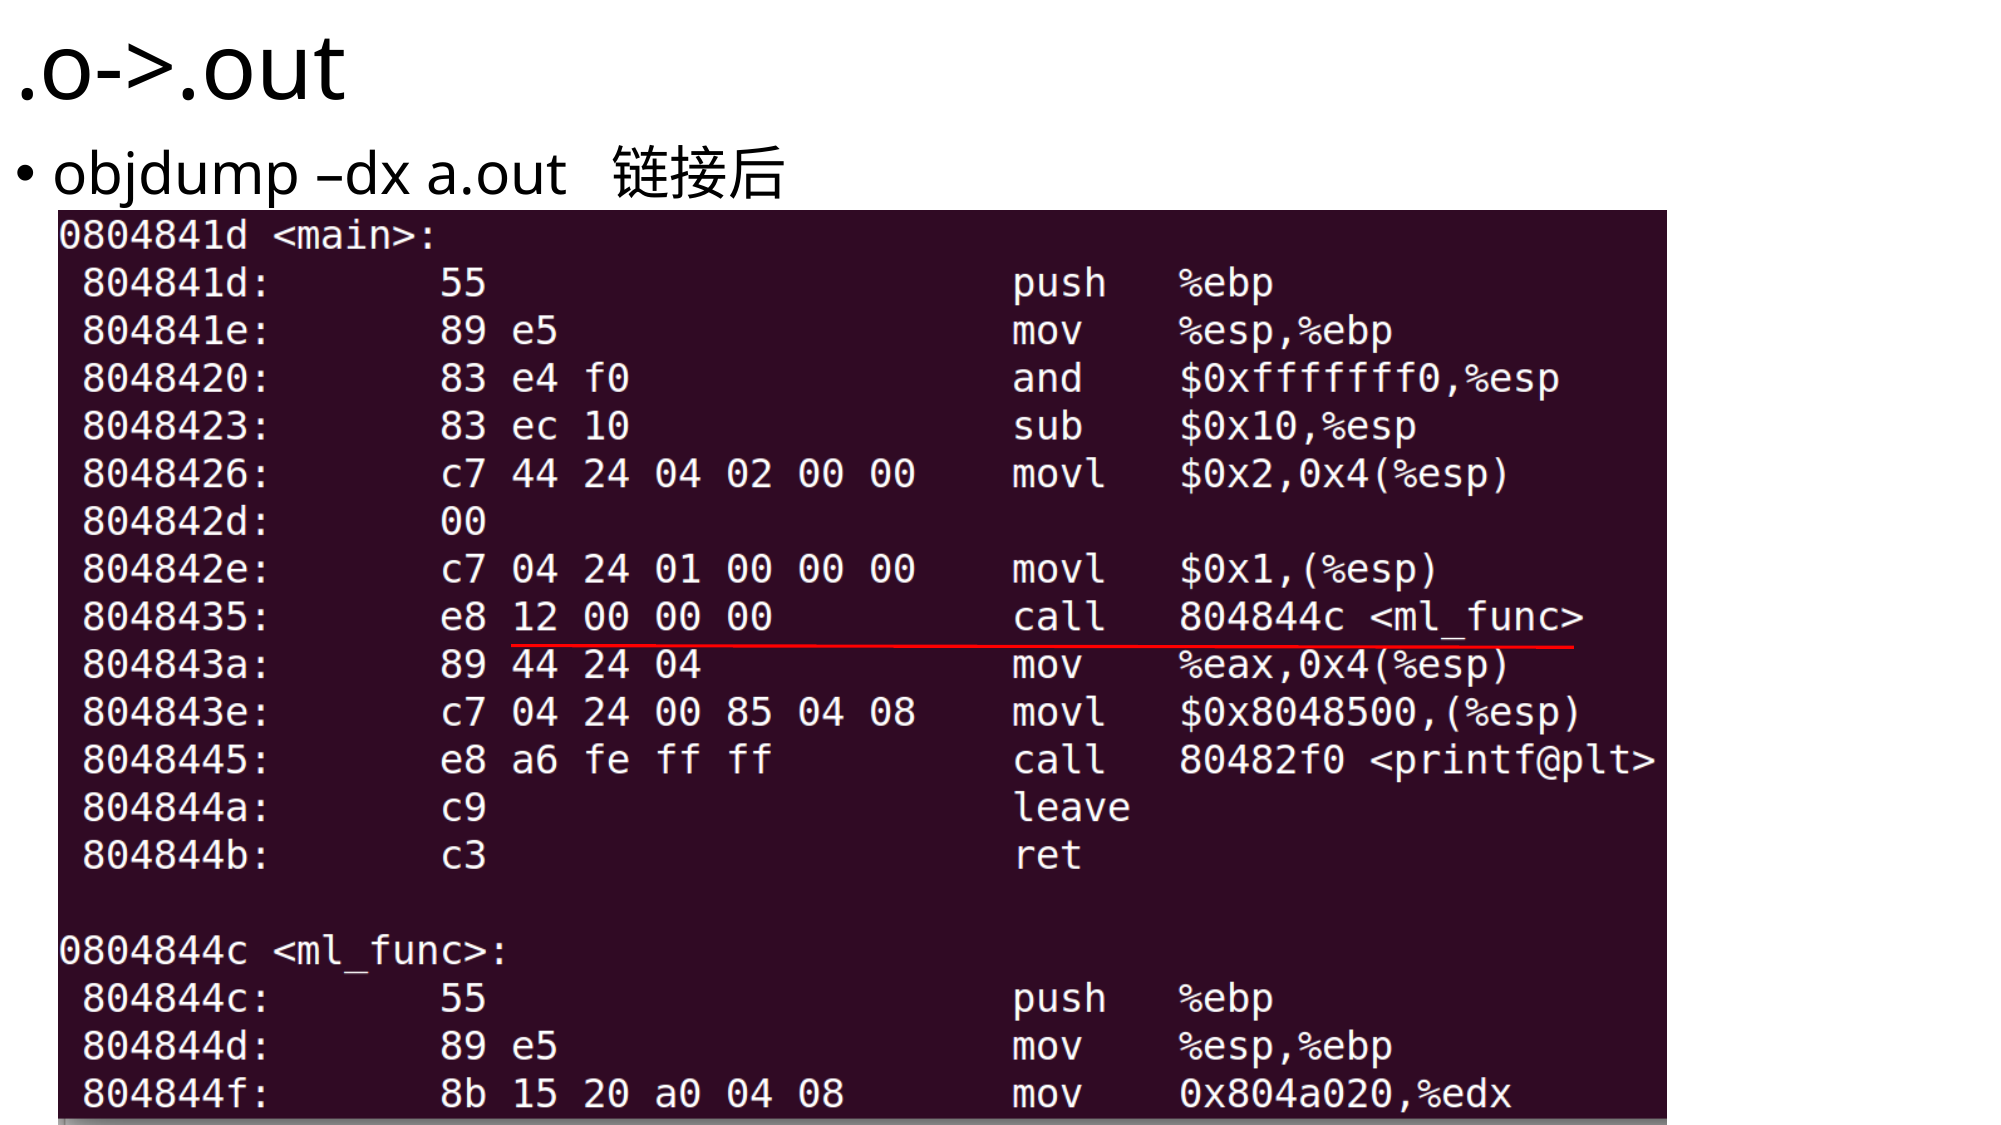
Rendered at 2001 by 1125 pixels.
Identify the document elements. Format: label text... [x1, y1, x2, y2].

title .o->.out [0, 0, 1725, 136]
picture [58, 210, 1667, 1125]
list objdump –dx a.out 链接后 [0, 136, 1725, 851]
